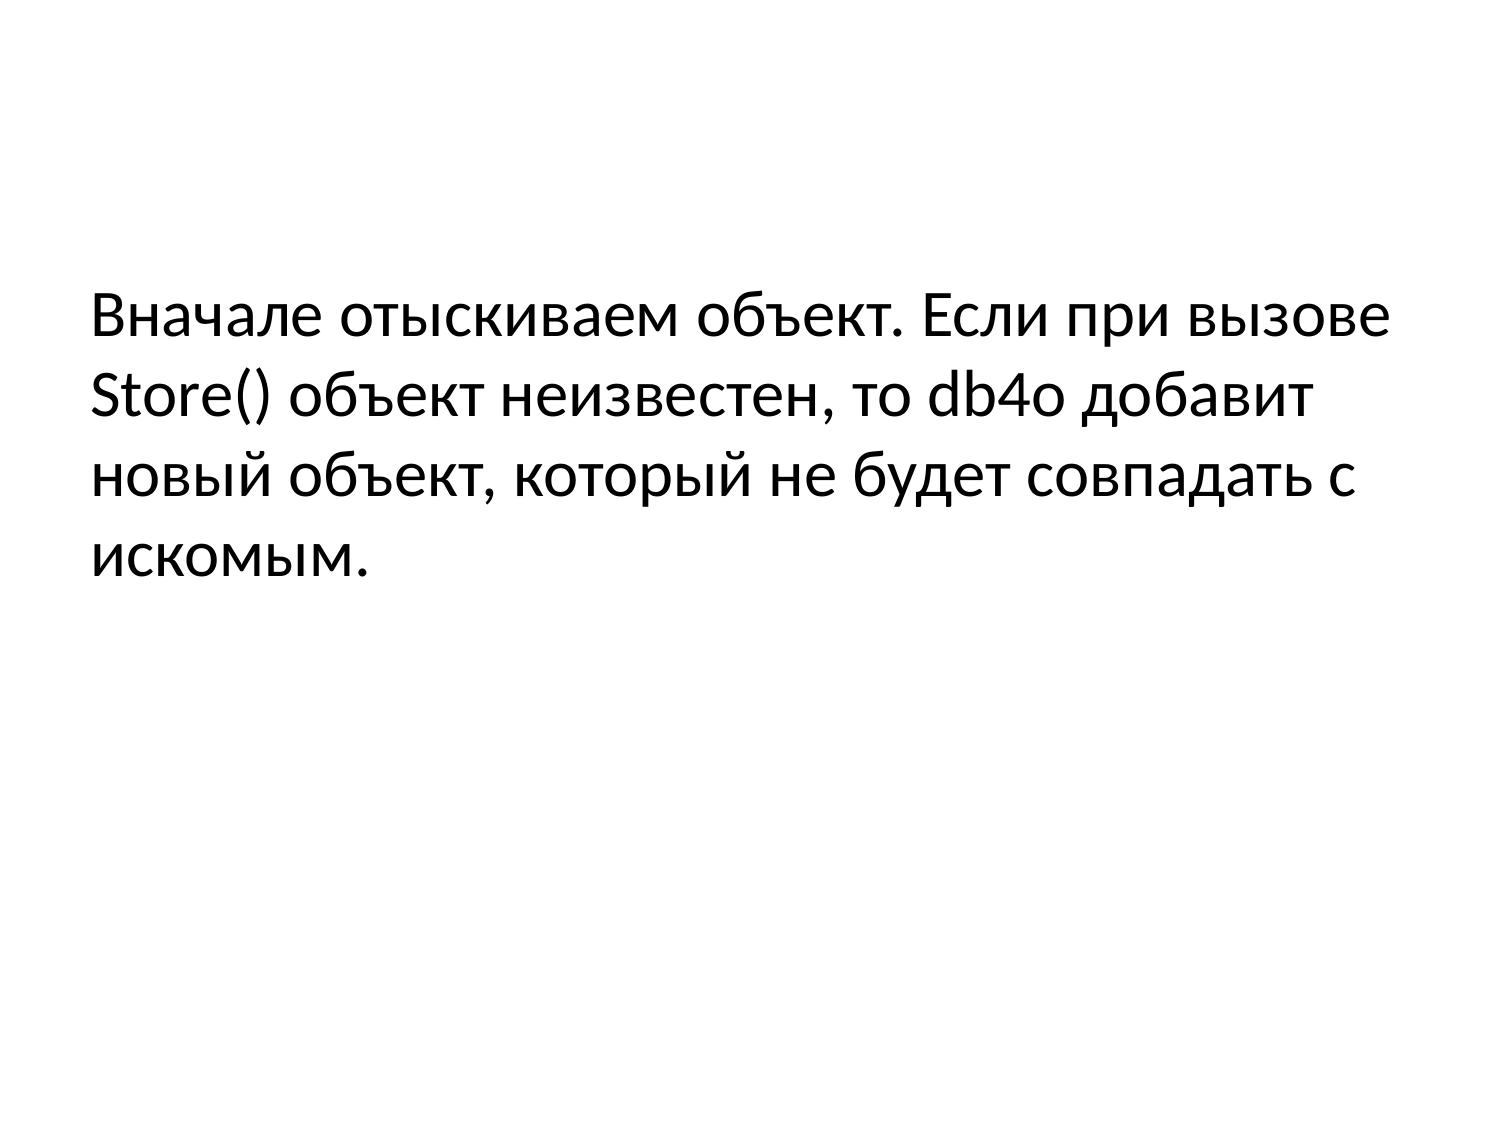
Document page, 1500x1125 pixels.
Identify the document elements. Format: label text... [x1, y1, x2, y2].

list Вначале отыскиваем объект. Если при вызове Store() объект неизвестен, то db4o добавит новый объект, который не будет совпадать с искомым. [75, 262, 1425, 1005]
